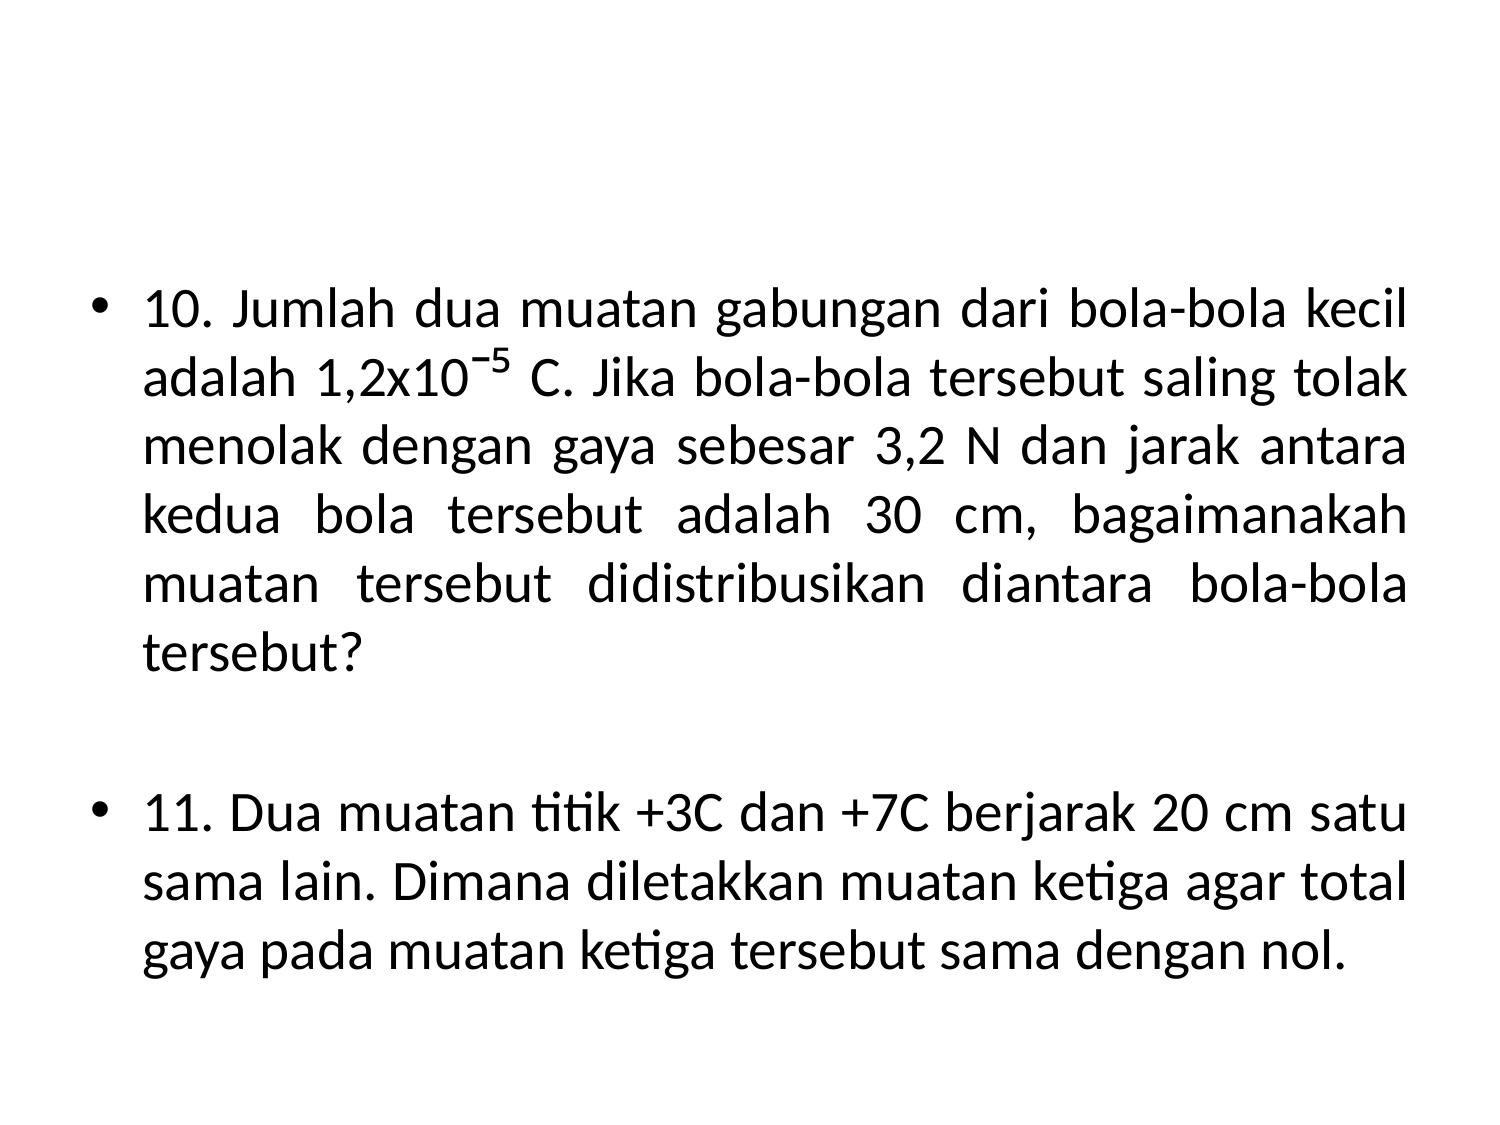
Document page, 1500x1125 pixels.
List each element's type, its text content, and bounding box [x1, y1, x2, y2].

list 10. Jumlah dua muatan gabungan dari bola-bola kecil adalah 1,2x10ˉ⁵ C. Jika bola-bola tersebut saling tolak menolak dengan gaya sebesar 3,2 N dan jarak antara kedua bola tersebut adalah 30 cm, bagaimanakah muatan tersebut didistribusikan diantara bola-bola tersebut? 11. Dua muatan titik +3C dan +7C berjarak 20 cm satu sama lain. Dimana diletakkan muatan ketiga agar total gaya pada muatan ketiga tersebut sama dengan nol. [75, 262, 1425, 1005]
